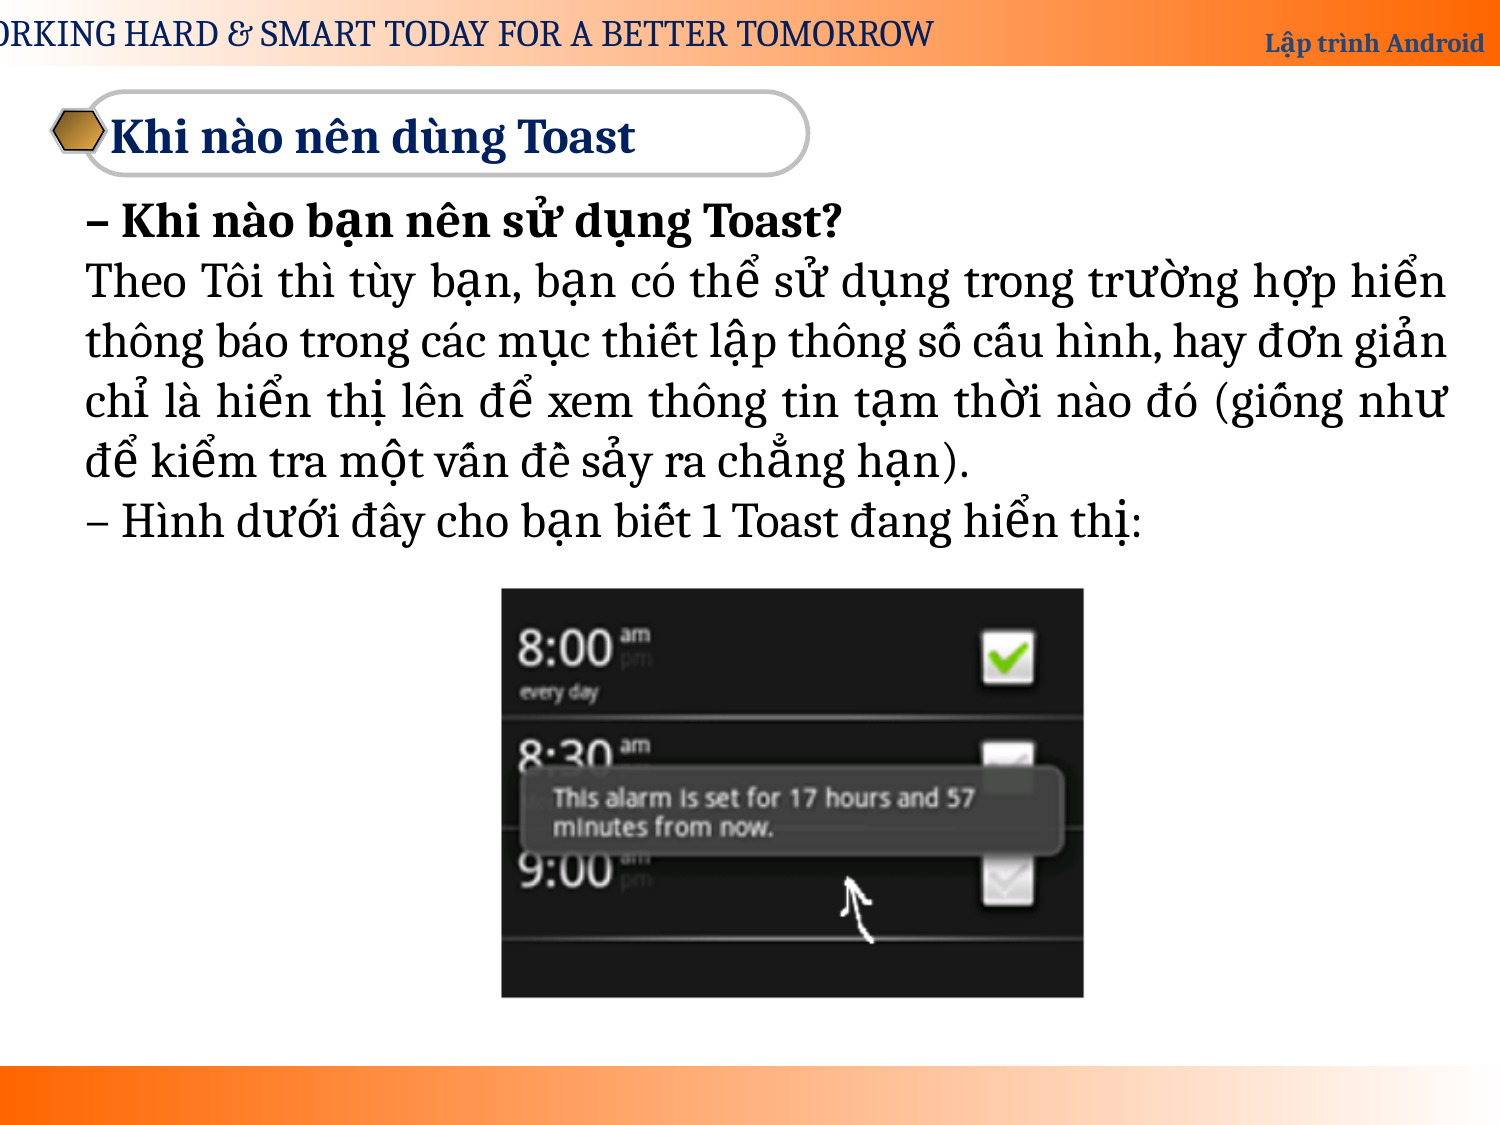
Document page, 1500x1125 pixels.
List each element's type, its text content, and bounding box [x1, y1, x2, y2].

text_box – Khi nào bạn nên sử dụng Toast? Theo Tôi thì tùy bạn, bạn có thể sử dụng trong trường hợp hiển thông báo trong các mục thiết lập thông số cấu hình, hay đơn giản chỉ là hiển thị lên để xem thông tin tạm thời nào đó (giống như để kiểm tra một vấn đề sảy ra chẳng hạn). – Hình dưới đây cho bạn biết 1 Toast đang hiển thị: [70, 180, 1463, 555]
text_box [49, 91, 809, 176]
picture [499, 585, 1088, 1002]
